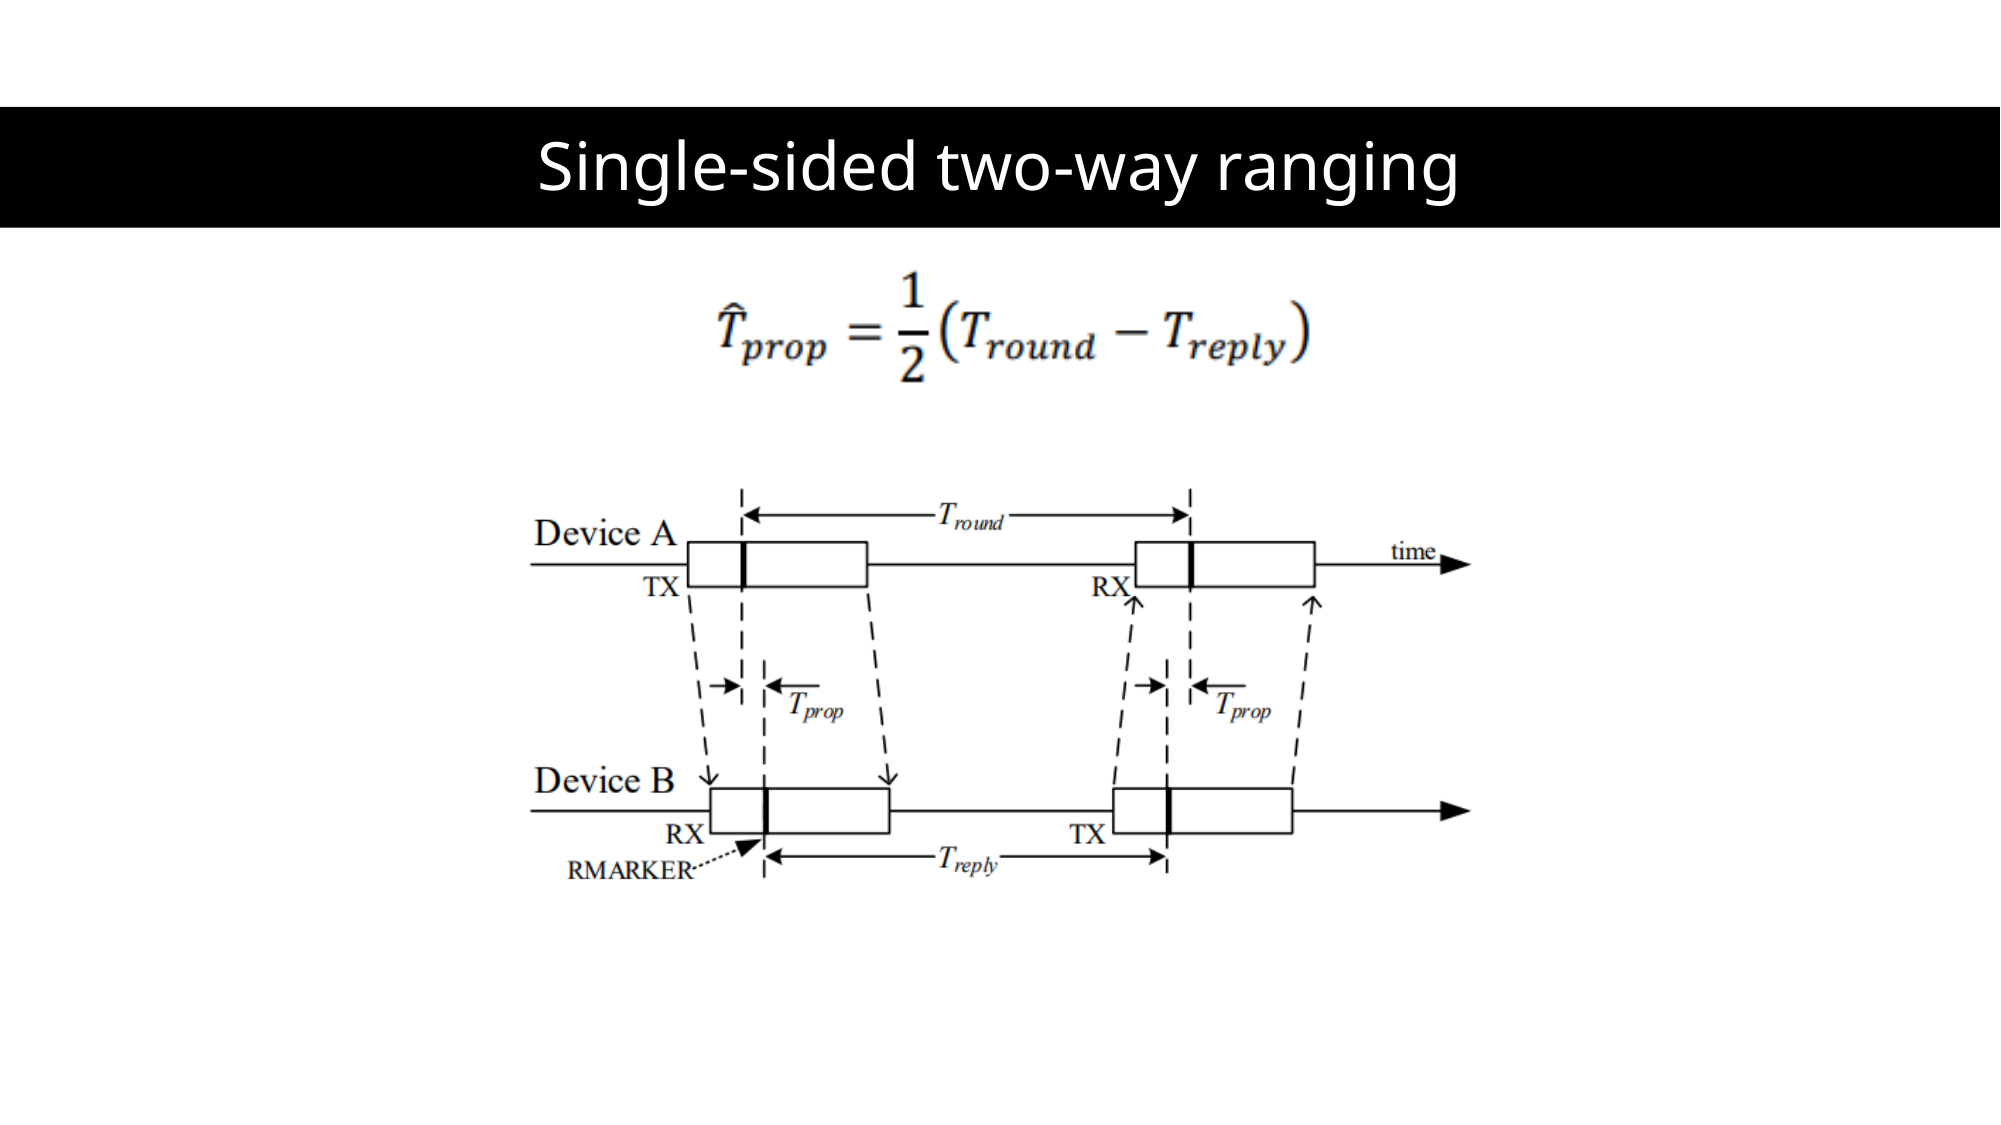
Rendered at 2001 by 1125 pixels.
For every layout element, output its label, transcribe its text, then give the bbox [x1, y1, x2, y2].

picture [502, 462, 1498, 923]
title Single-sided two-way ranging [137, 110, 1863, 228]
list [675, 231, 1354, 428]
text_box [0, 106, 2000, 229]
